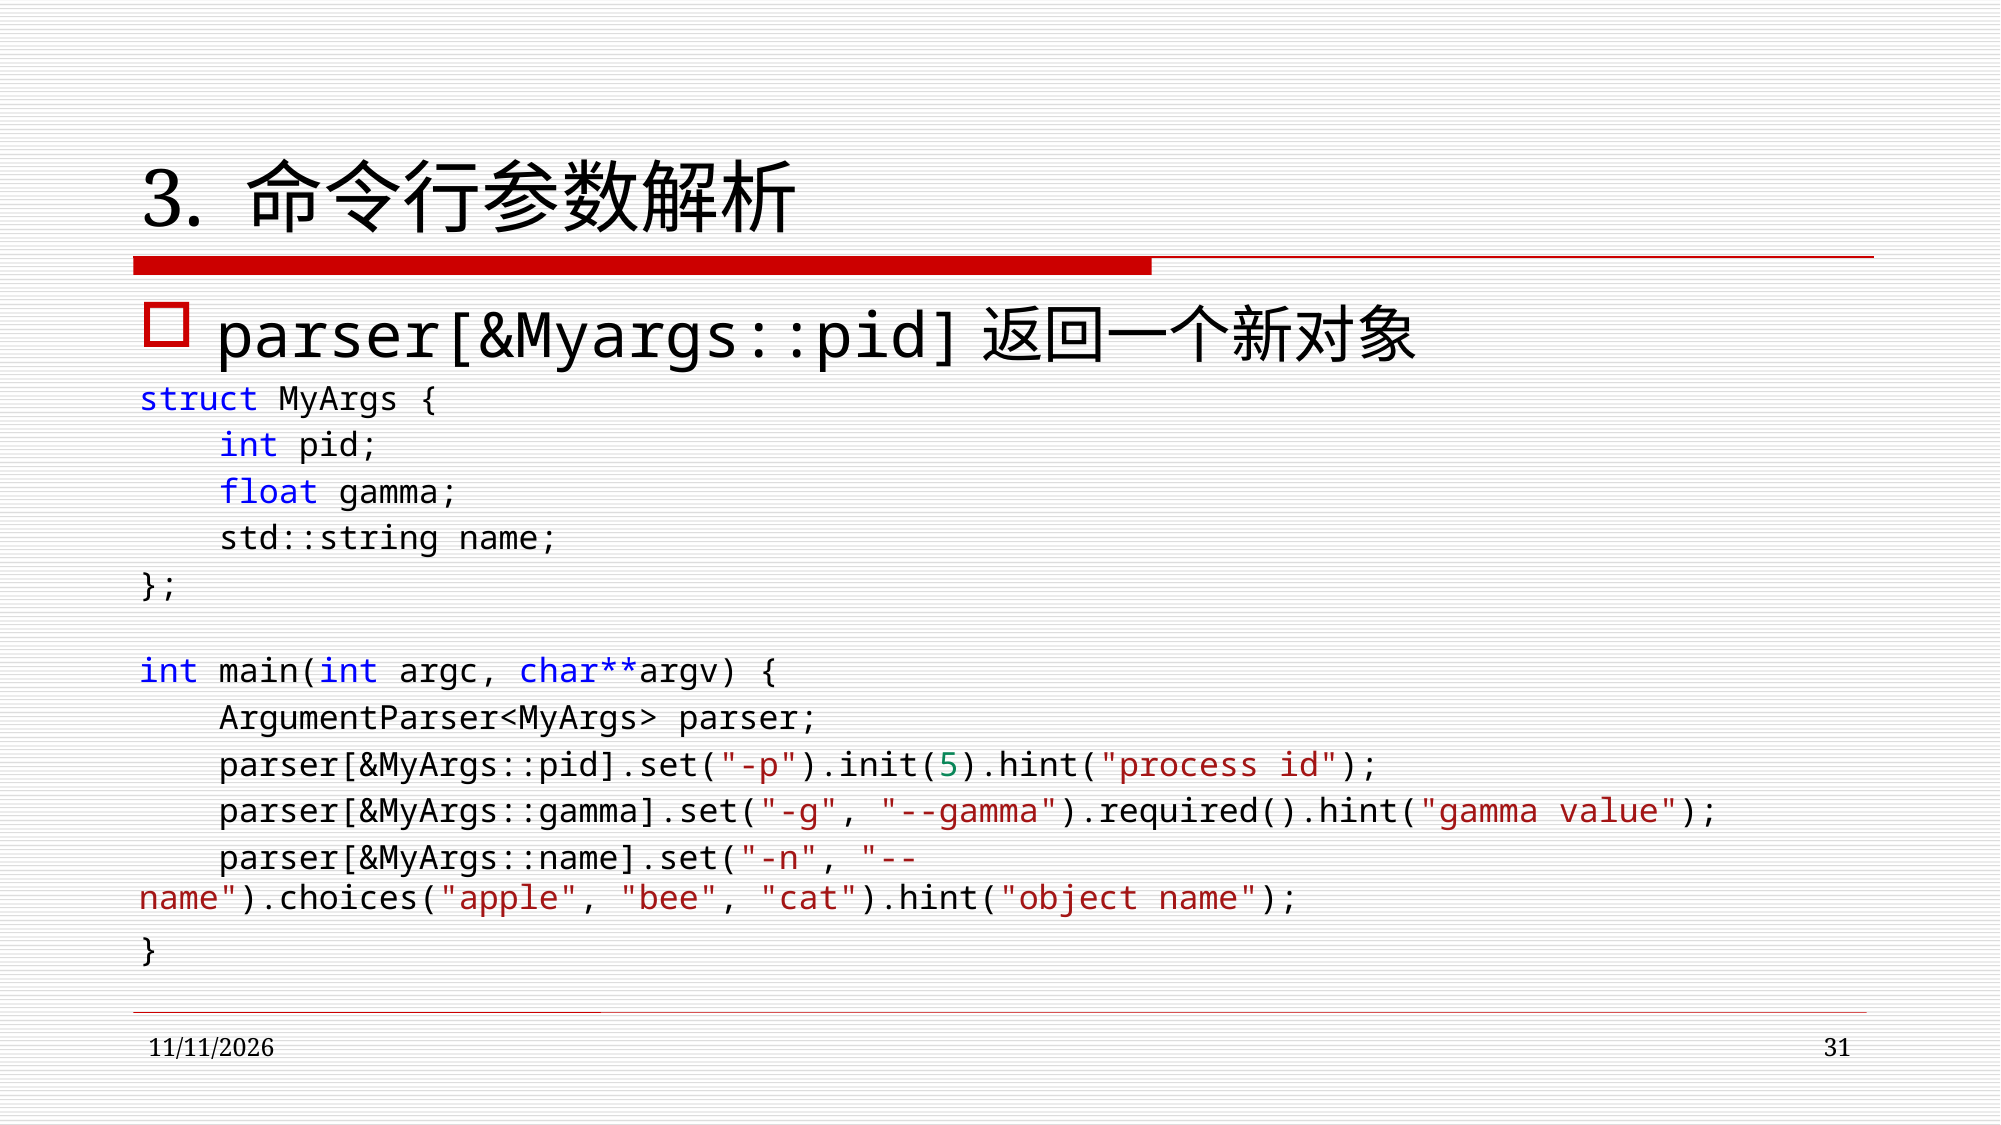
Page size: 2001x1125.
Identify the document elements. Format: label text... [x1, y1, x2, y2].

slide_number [133, 1024, 567, 1103]
list parser[&Myargs::pid]返回一个新对象 struct MyArgs { int pid; float gamma; std::string name; }; int main(int argc, char**argv) { ArgumentParser<MyArgs> parser; parser[&MyArgs::pid].set("-p").init(5).hint("process id"); parser[&MyArgs::gamma].set("-g", "--gamma").required().hint("gamma value"); parser[&MyArgs::name].set("-n", "--name").choices("apple", "bee", "cat").hint("object name"); } [123, 287, 1925, 988]
picture [0, 0, 2001, 1125]
slide_number 31 [1433, 1024, 1867, 1103]
title 3. 命令行参数解析 [125, 50, 1876, 250]
